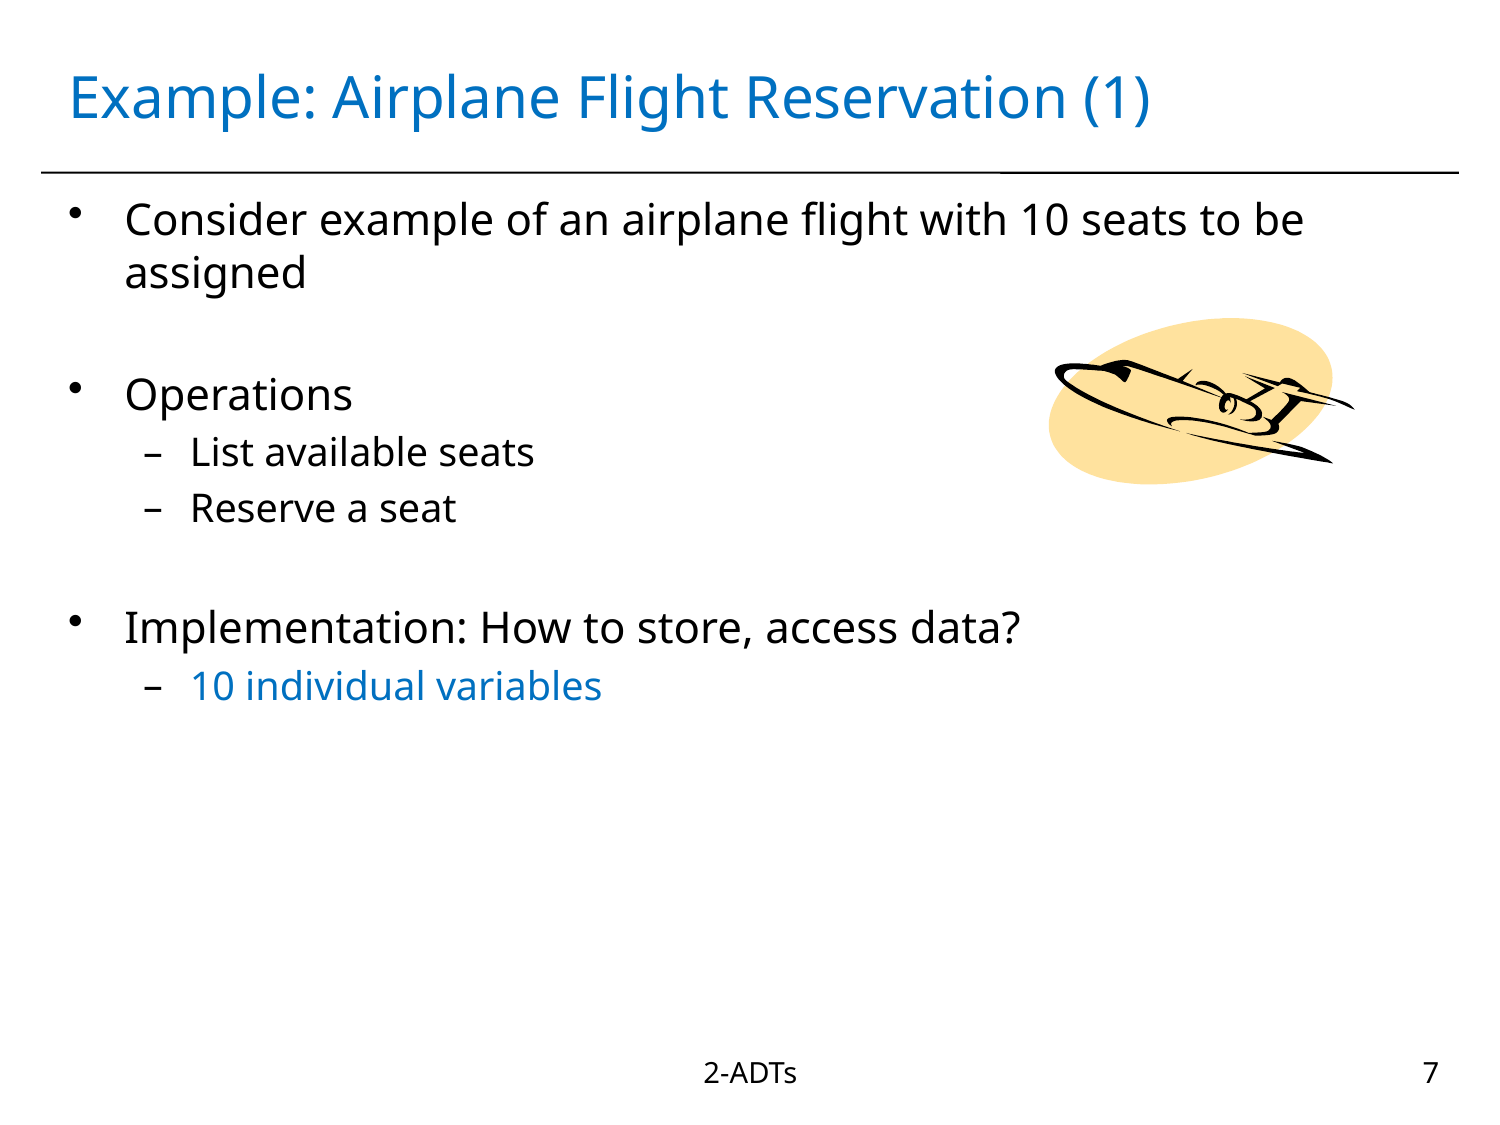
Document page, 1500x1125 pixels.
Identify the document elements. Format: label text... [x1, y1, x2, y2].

list Consider example of an airplane flight with 10 seats to be assigned Operations List available seats Reserve a seat Implementation: How to store, access data? 10 individual variables [52, 184, 1448, 1024]
footer 2-ADTs [502, 1046, 999, 1125]
title Example: Airplane Flight Reservation (1) [52, 30, 1448, 159]
picture [1045, 314, 1355, 490]
slide_number 7 [1104, 1046, 1455, 1125]
